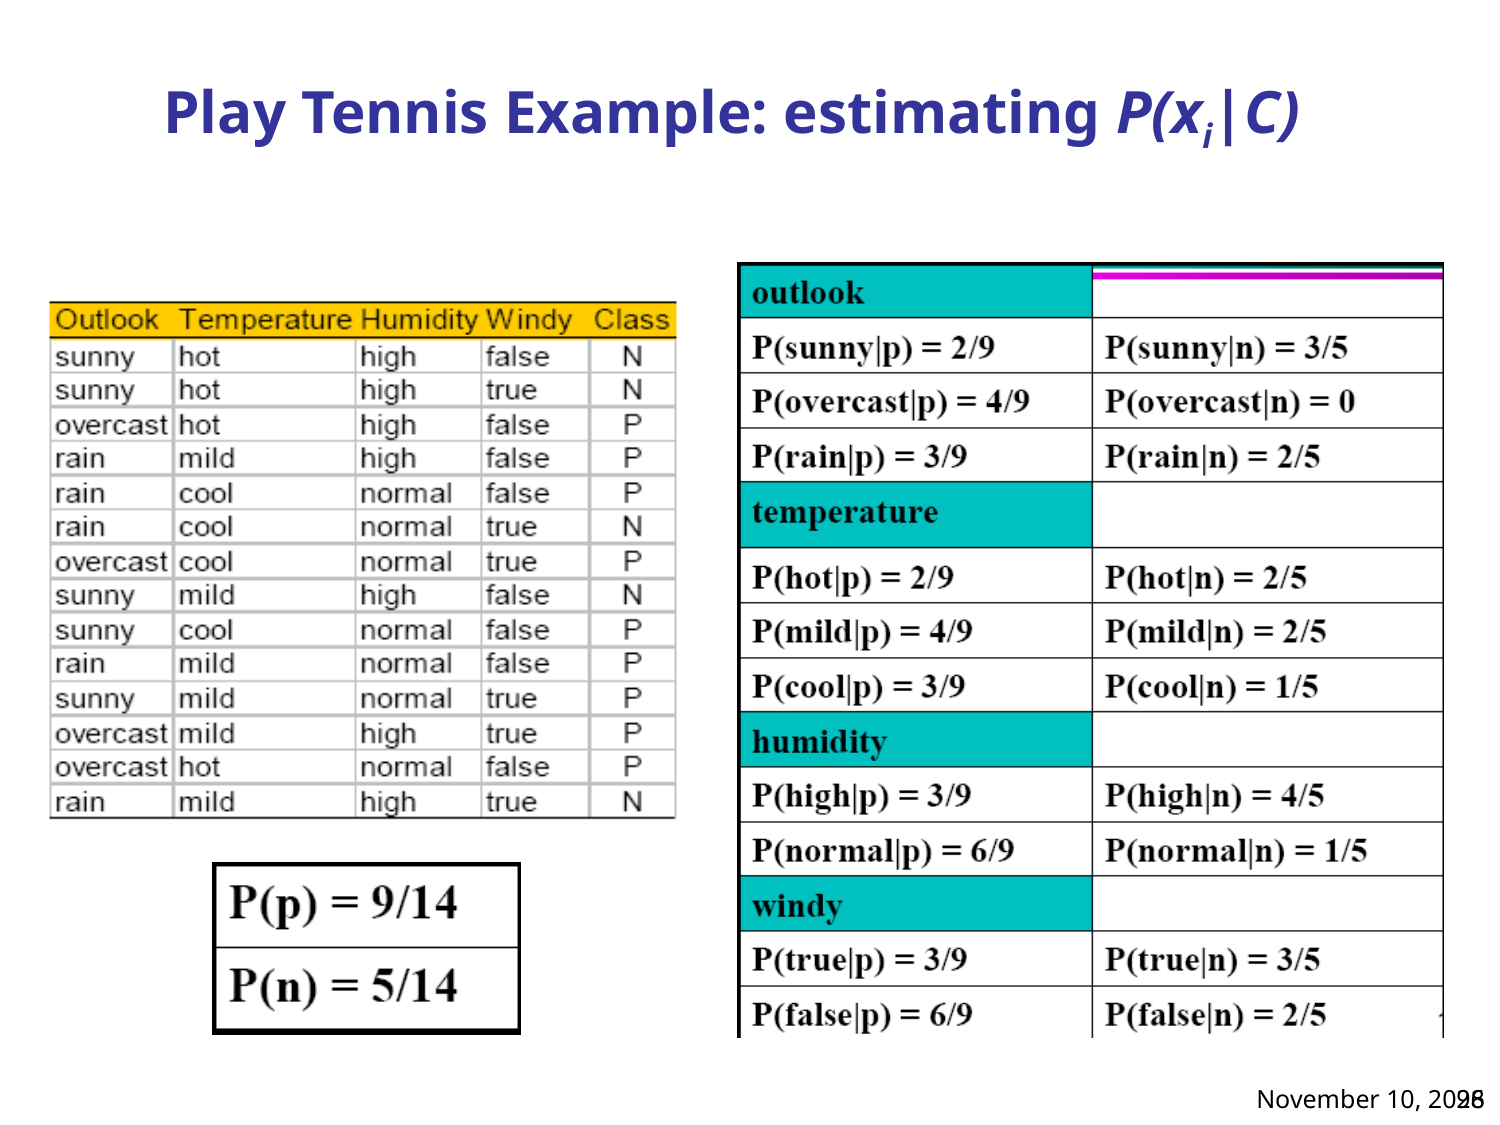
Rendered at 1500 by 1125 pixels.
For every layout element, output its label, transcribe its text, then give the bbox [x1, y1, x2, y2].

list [37, 287, 688, 835]
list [212, 862, 521, 1035]
title Play Tennis Example: estimating P(xi|C) [50, 62, 1429, 163]
slide_number 98 [1187, 1062, 1500, 1125]
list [737, 262, 1444, 1038]
